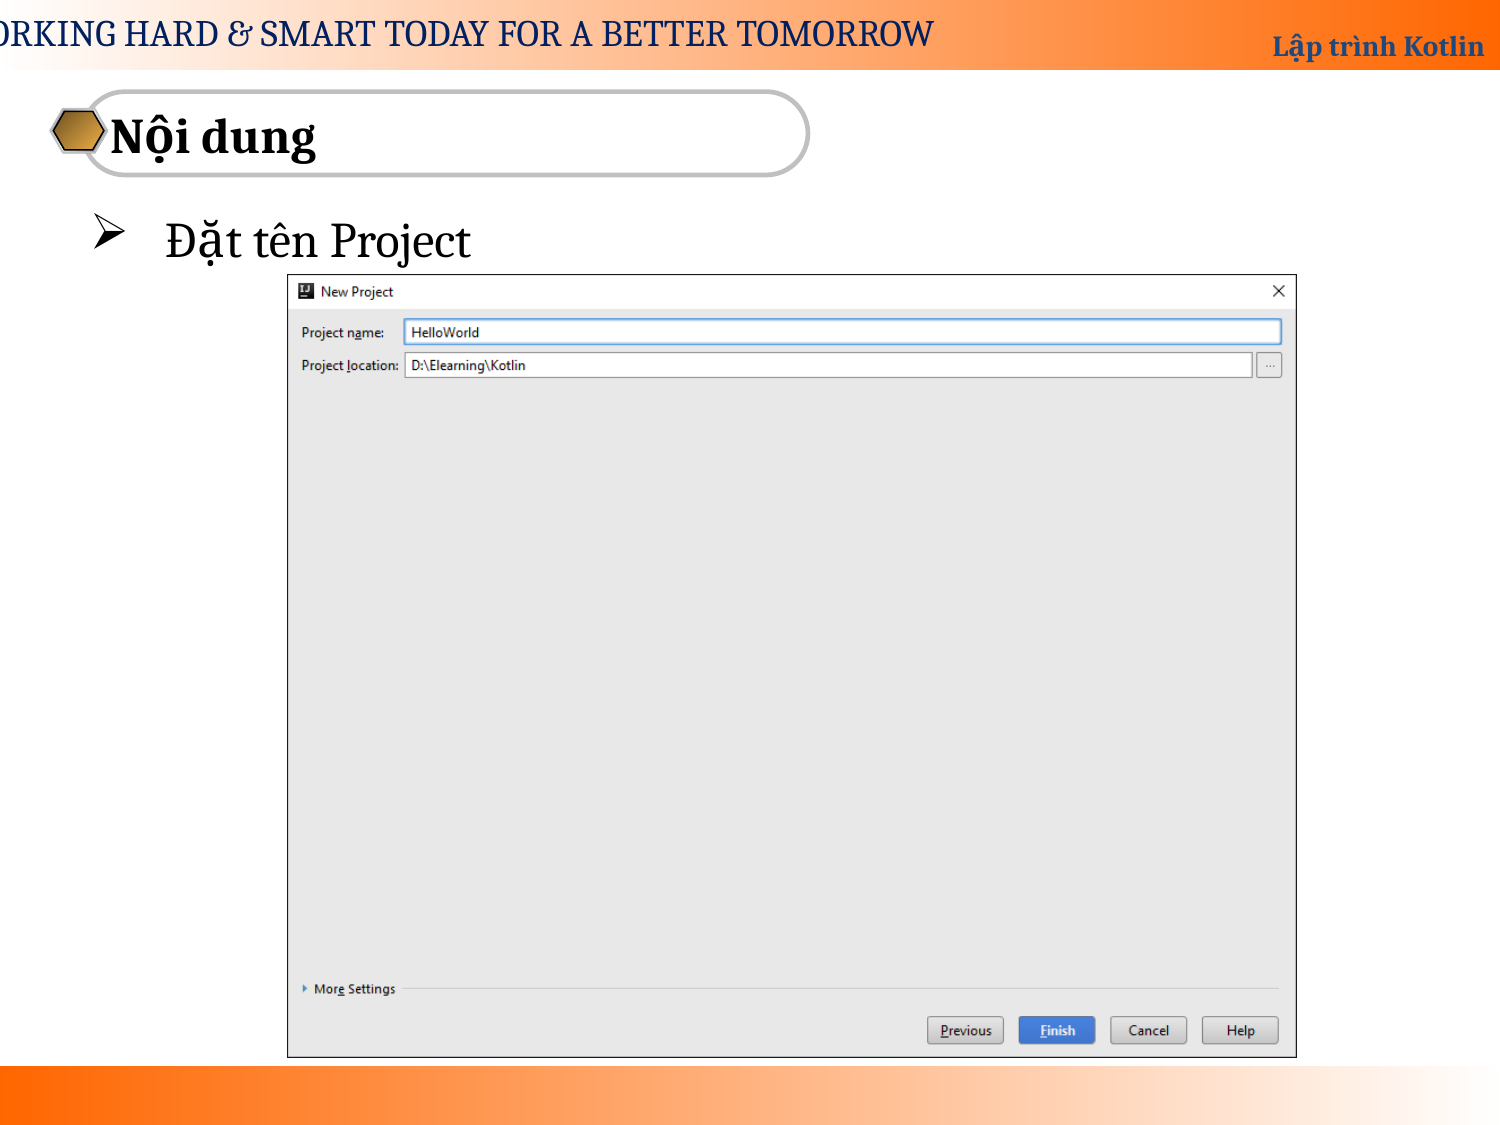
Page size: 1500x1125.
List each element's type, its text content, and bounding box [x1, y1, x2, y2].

picture [287, 274, 1297, 1059]
text_box Đặt tên Project [74, 199, 1413, 275]
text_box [49, 91, 809, 176]
